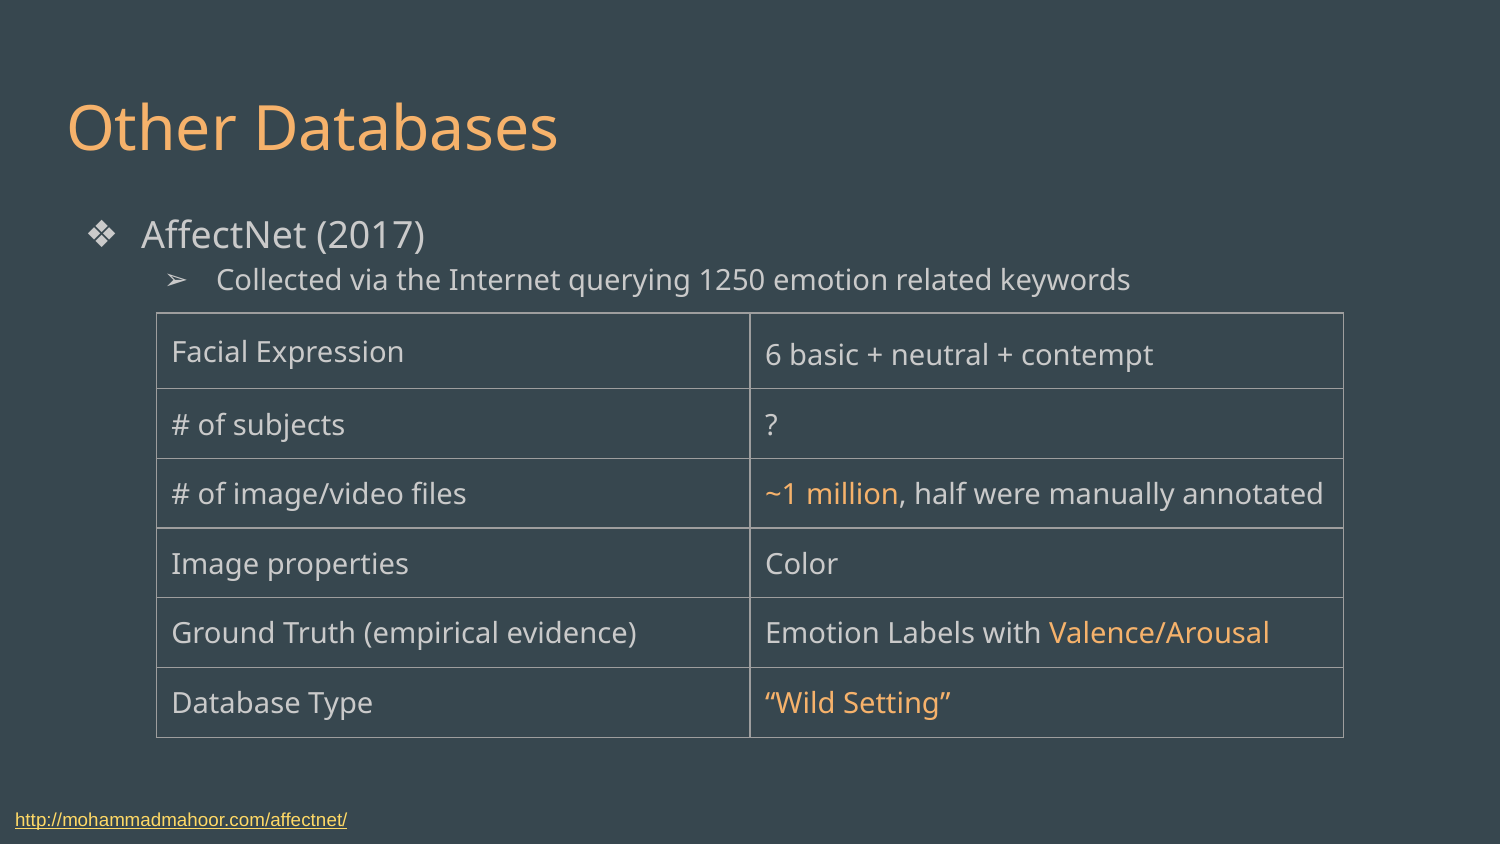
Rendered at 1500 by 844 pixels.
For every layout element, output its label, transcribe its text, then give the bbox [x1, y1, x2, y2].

table_cell ~1 million, half were manually annotated [751, 459, 1343, 527]
text_box http://mohammadmahoor.com/affectnet/ [0, 792, 493, 844]
table_header 6 basic + neutral + contempt [751, 314, 1343, 388]
table_cell # of image/video files [157, 459, 749, 527]
table_cell Color [751, 529, 1343, 597]
table_cell Emotion Labels with Valence/Arousal [751, 598, 1343, 667]
table_cell Ground Truth (empirical evidence) [157, 598, 749, 667]
list AffectNet (2017) Collected via the Internet querying 1250 emotion related keywords [51, 189, 1449, 750]
title Other Databases [51, 72, 1449, 167]
table_header Facial Expression [157, 314, 749, 388]
table_cell ? [751, 389, 1343, 458]
table_cell “Wild Setting” [751, 668, 1343, 737]
table_cell Image properties [157, 529, 749, 597]
table_cell Database Type [157, 668, 749, 737]
table_cell # of subjects [157, 389, 749, 458]
